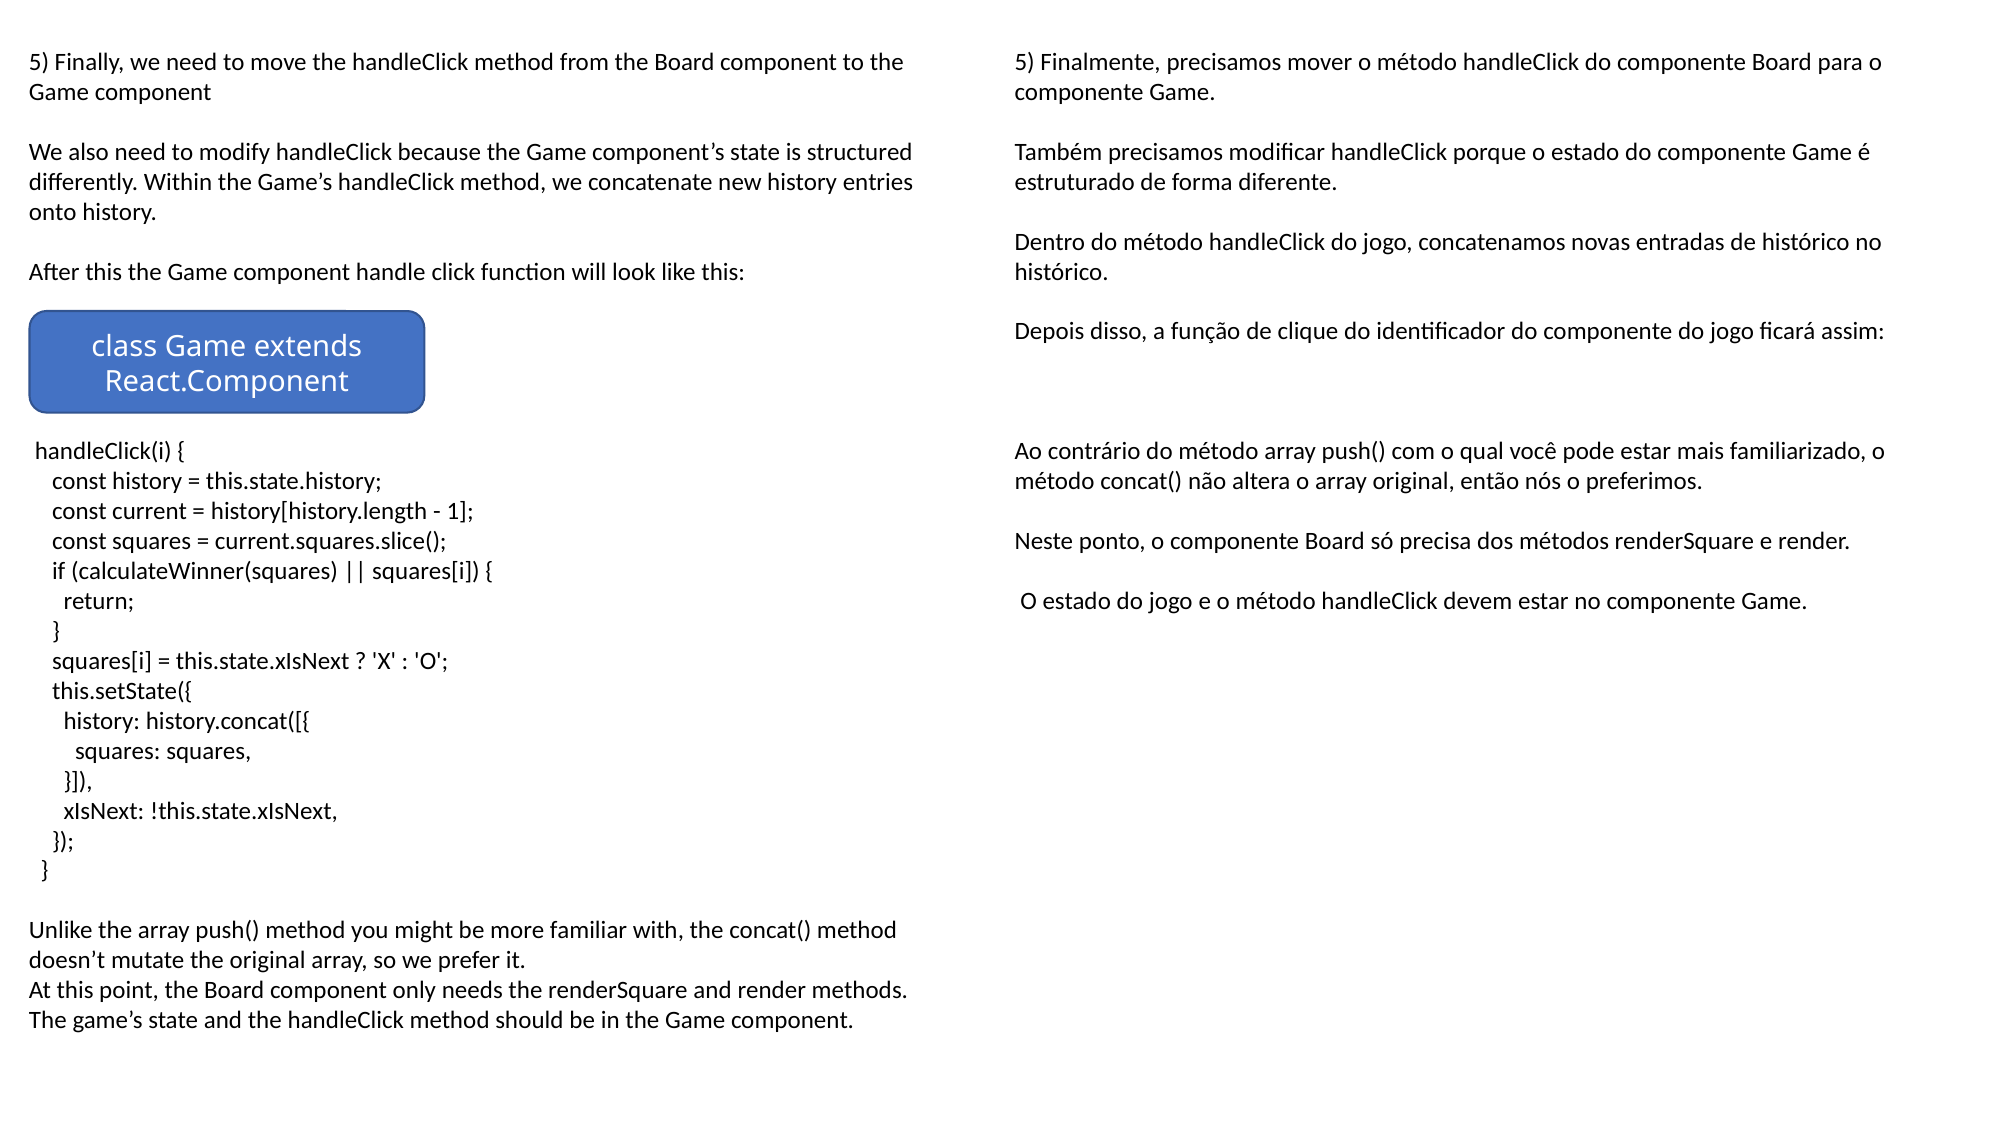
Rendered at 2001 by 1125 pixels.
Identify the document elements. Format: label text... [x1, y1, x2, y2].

text_box class Game extends React.Component [28, 309, 426, 414]
text_box 5) Finalmente, precisamos mover o método handleClick do componente Board para o componente Game. Também precisamos modificar handleClick porque o estado do componente Game é estruturado de forma diferente. Dentro do método handleClick do jogo, concatenamos novas entradas de histórico no histórico. Depois disso, a função de clique do identificador do componente do jogo ficará assim: Ao contrário do método array push() com o qual você pode estar mais familiarizado, o método concat() não altera o array original, então nós o preferimos. Neste ponto, o componente Board só precisa dos métodos renderSquare e render. O estado do jogo e o método handleClick devem estar no componente Game. [999, 38, 1947, 1098]
text_box 5) Finally, we need to move the handleClick method from the Board component to the Game component We also need to modify handleClick because the Game component’s state is structured differently. Within the Game’s handleClick method, we concatenate new history entries onto history. After this the Game component handle click function will look like this: handleClick(i) { const history = this.state.history; const current = history[history.length - 1]; const squares = current.squares.slice(); if (calculateWinner(squares) || squares[i]) { return; } squares[i] = this.state.xIsNext ? 'X' : 'O'; this.setState({ history: history.concat([{ squares: squares, }]), xIsNext: !this.state.xIsNext, }); } Unlike the array push() method you might be more familiar with, the concat() method doesn’t mutate the original array, so we prefer it. At this point, the Board component only needs the renderSquare and render methods. The game’s state and the handleClick method should be in the Game component. [14, 38, 961, 1098]
